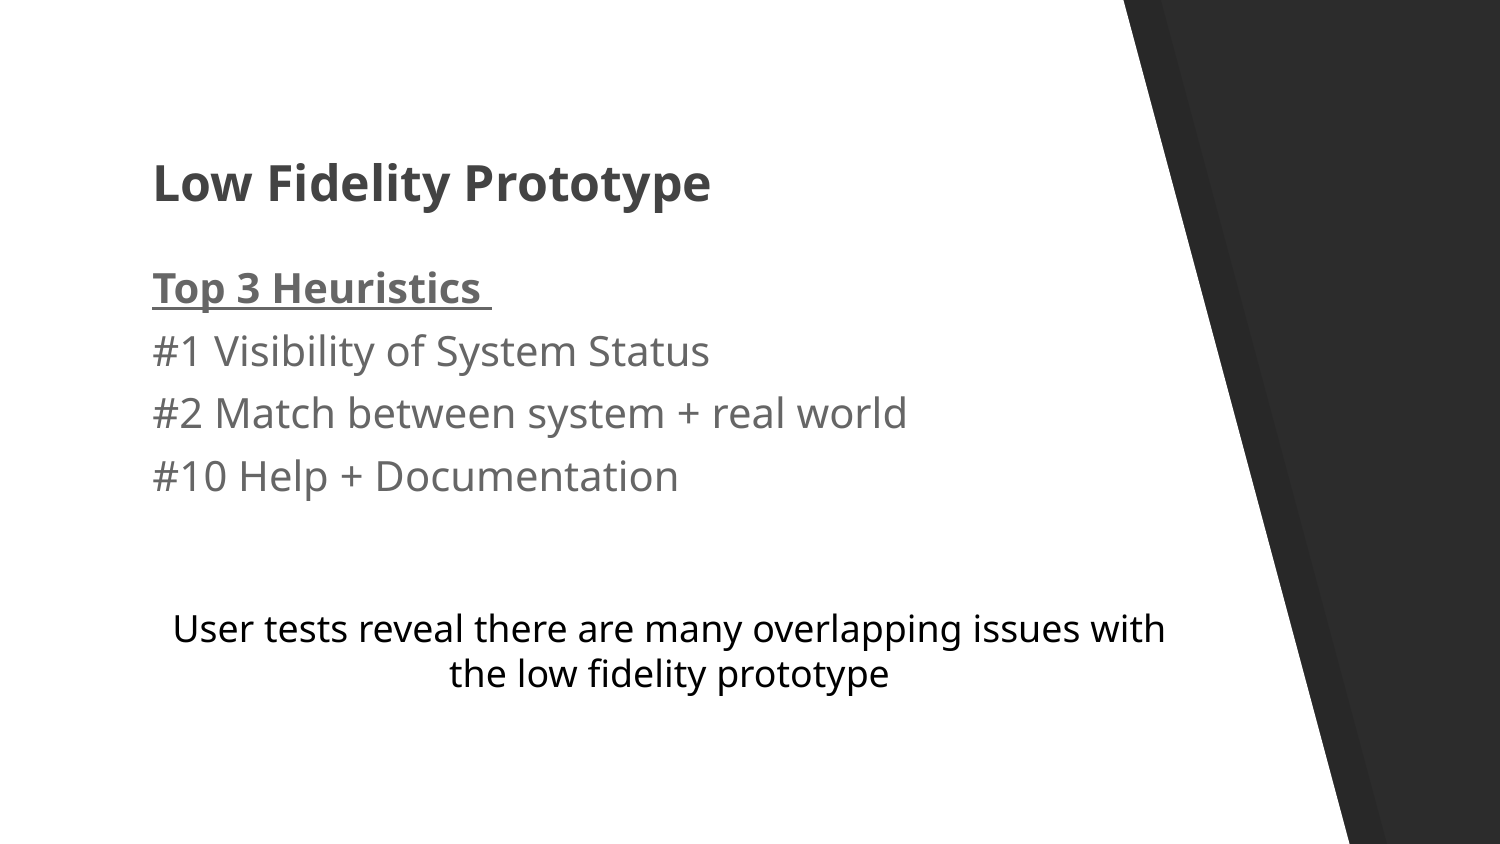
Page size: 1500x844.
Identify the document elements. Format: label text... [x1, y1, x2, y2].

text_box User tests reveal there are many overlapping issues with the low fidelity prototype [137, 590, 1203, 731]
list Top 3 Heuristics #1 Visibility of System Status #2 Match between system + real world #10 Help + Documentation [137, 246, 1011, 590]
title Low Fidelity Prototype [137, 146, 1011, 227]
